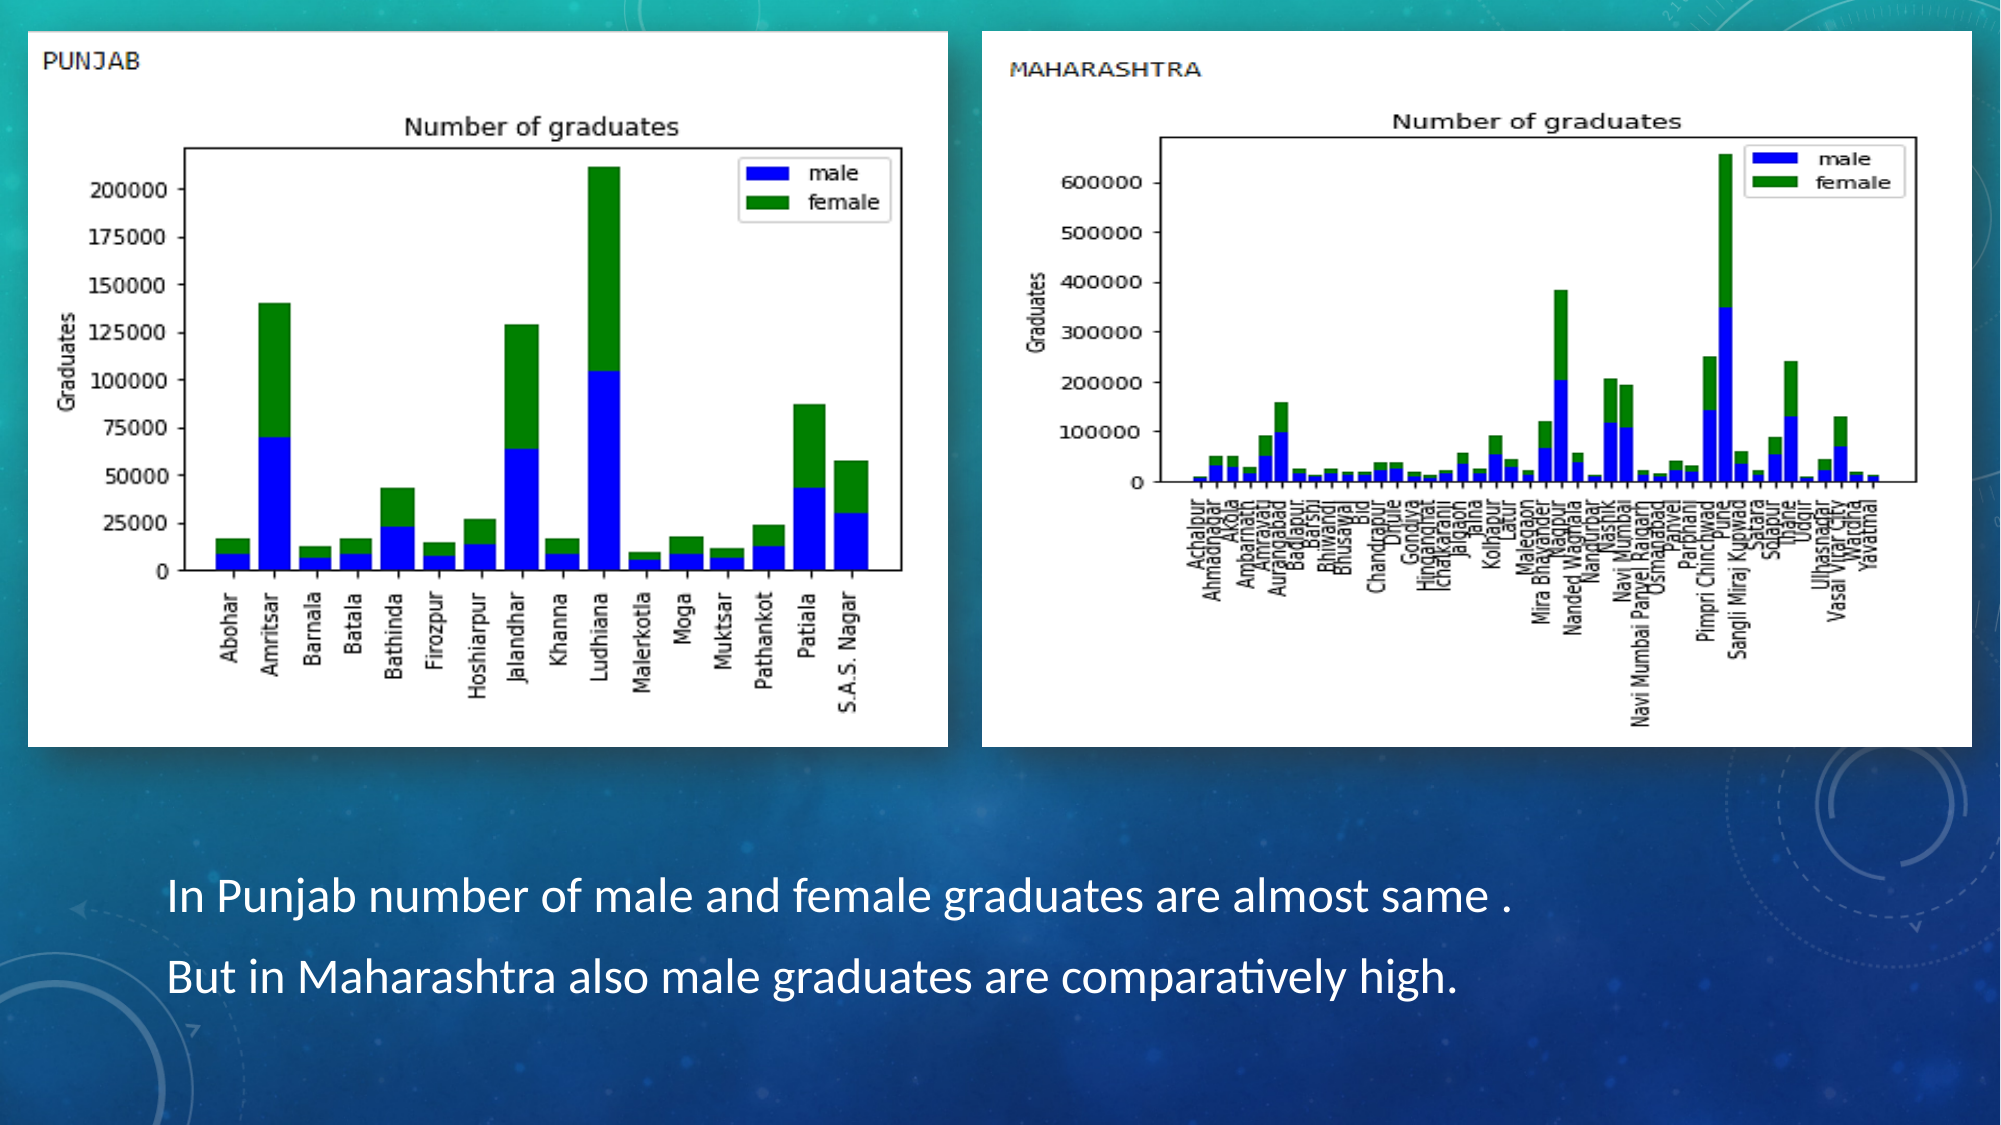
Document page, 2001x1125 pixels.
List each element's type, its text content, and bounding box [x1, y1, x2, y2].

list In Punjab number of male and female graduates are almost same . But in Maharashtra also male graduates are comparatively high. [151, 813, 1814, 1052]
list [28, 31, 948, 748]
picture [0, 0, 2001, 1125]
